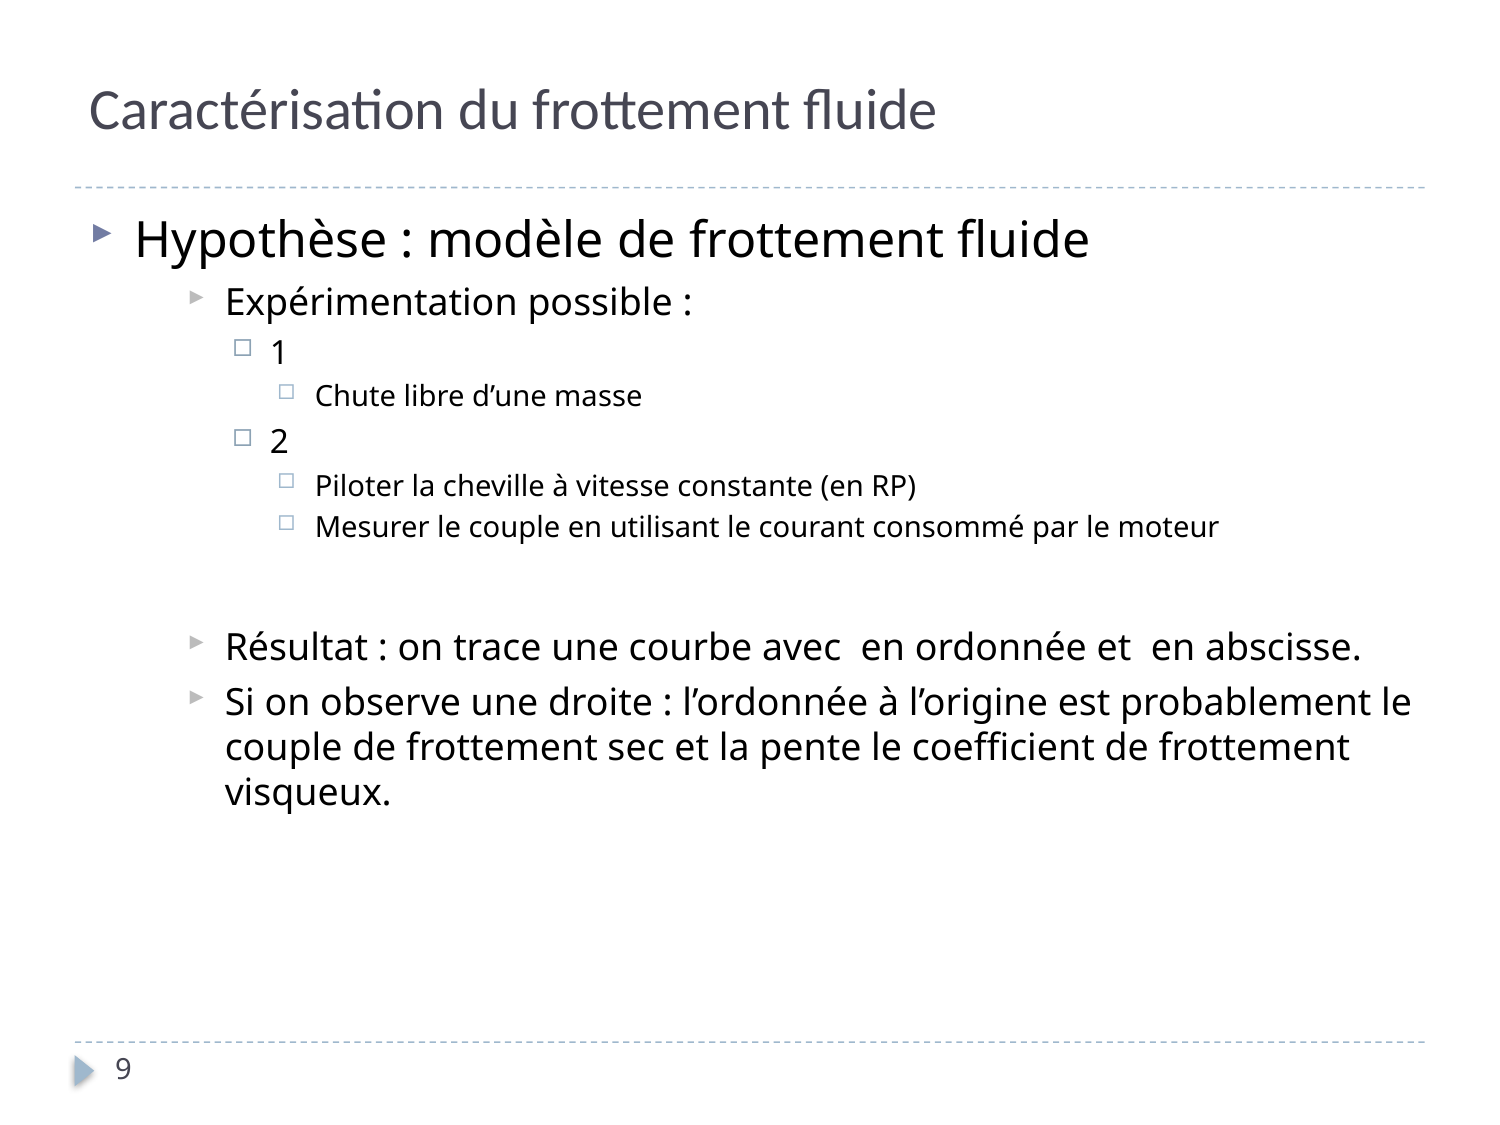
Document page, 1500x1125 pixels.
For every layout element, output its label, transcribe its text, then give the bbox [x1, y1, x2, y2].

title Caractérisation du frottement fluide [75, 24, 1424, 188]
slide_number 9 [100, 1042, 426, 1103]
